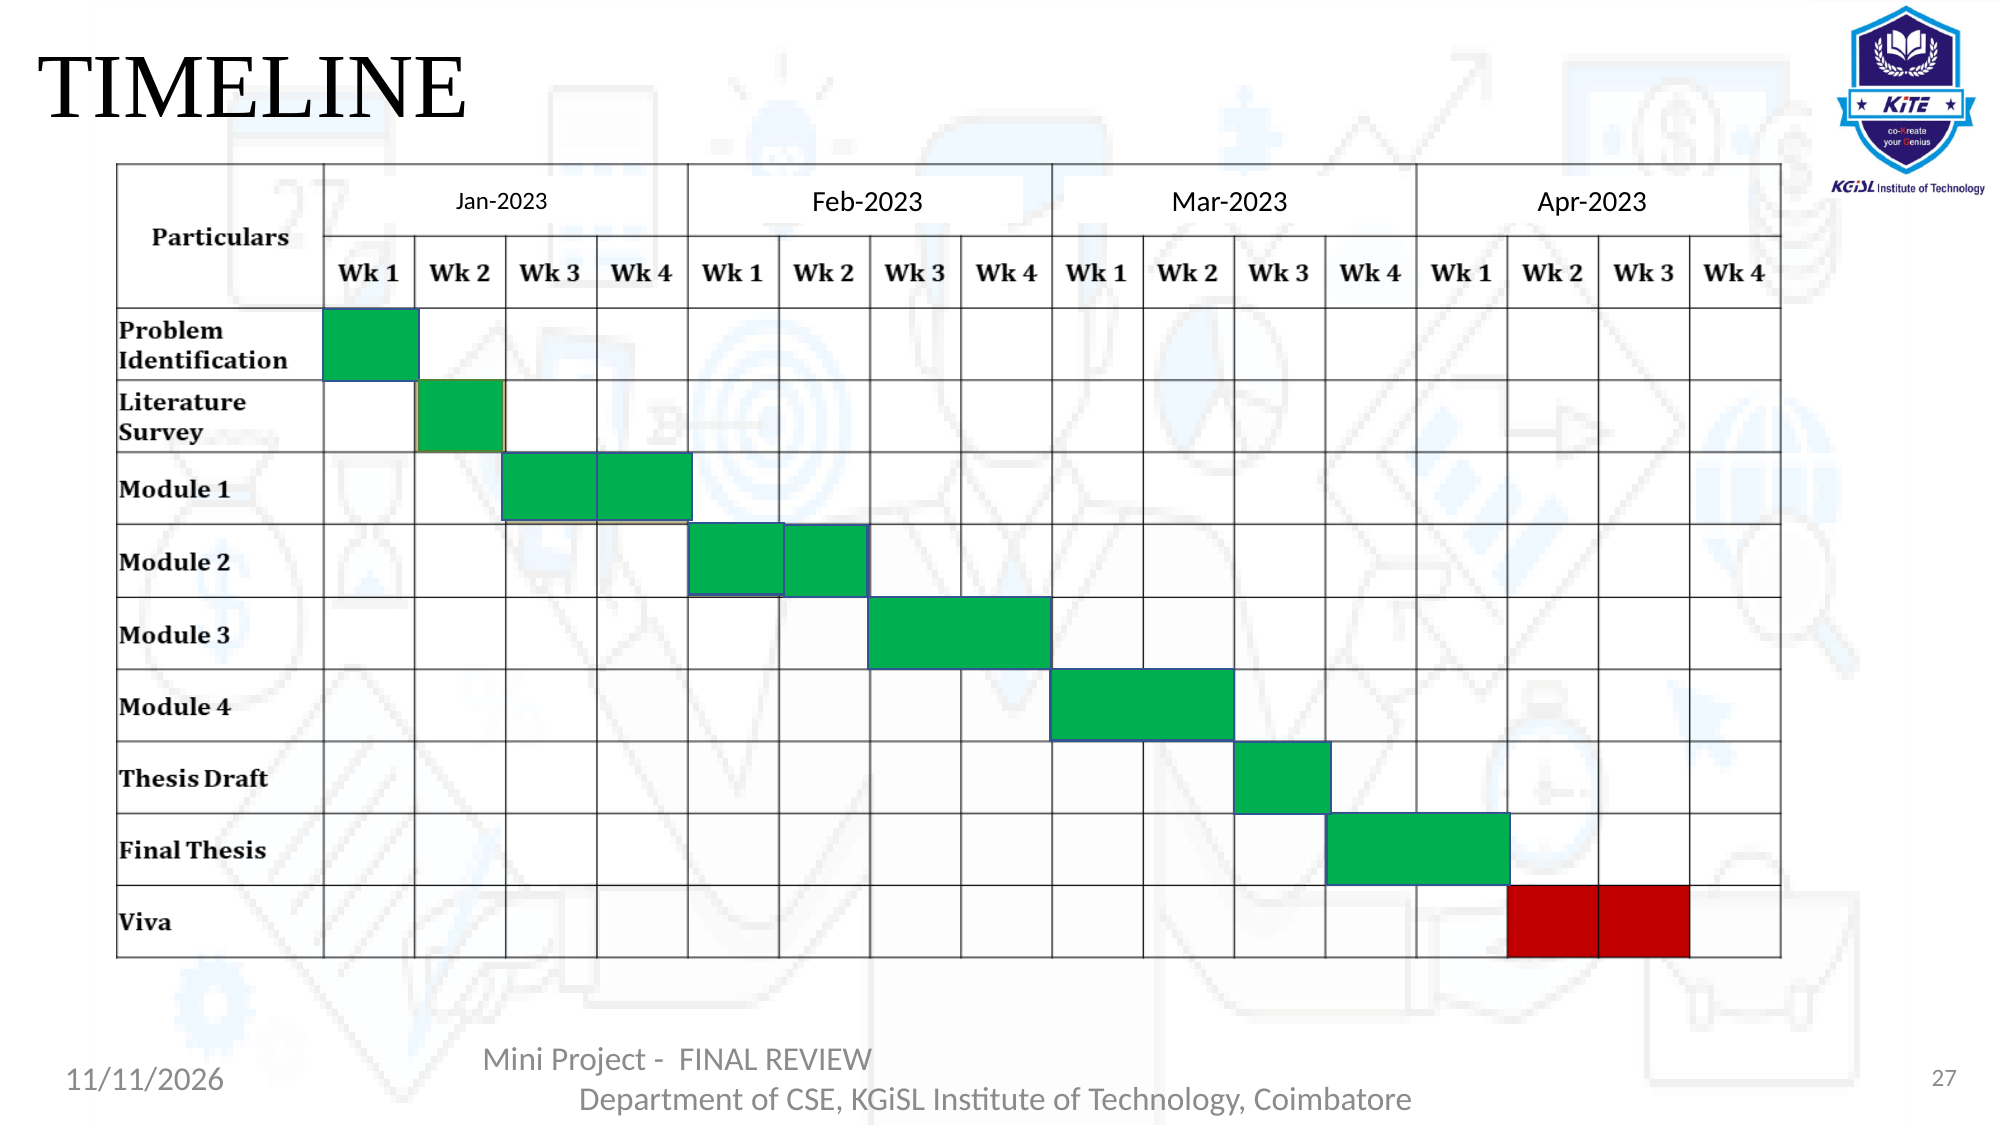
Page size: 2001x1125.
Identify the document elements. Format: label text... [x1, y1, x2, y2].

footer Mini Project - FINAL REVIEW Department of CSE, KGiSL Institute of Technology, Coimbatore [444, 1047, 1555, 1108]
title TIMELINE [22, 18, 1748, 157]
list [116, 163, 1783, 959]
slide_number 27 [1880, 1046, 1973, 1107]
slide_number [49, 1047, 268, 1108]
picture [1812, 0, 2000, 198]
